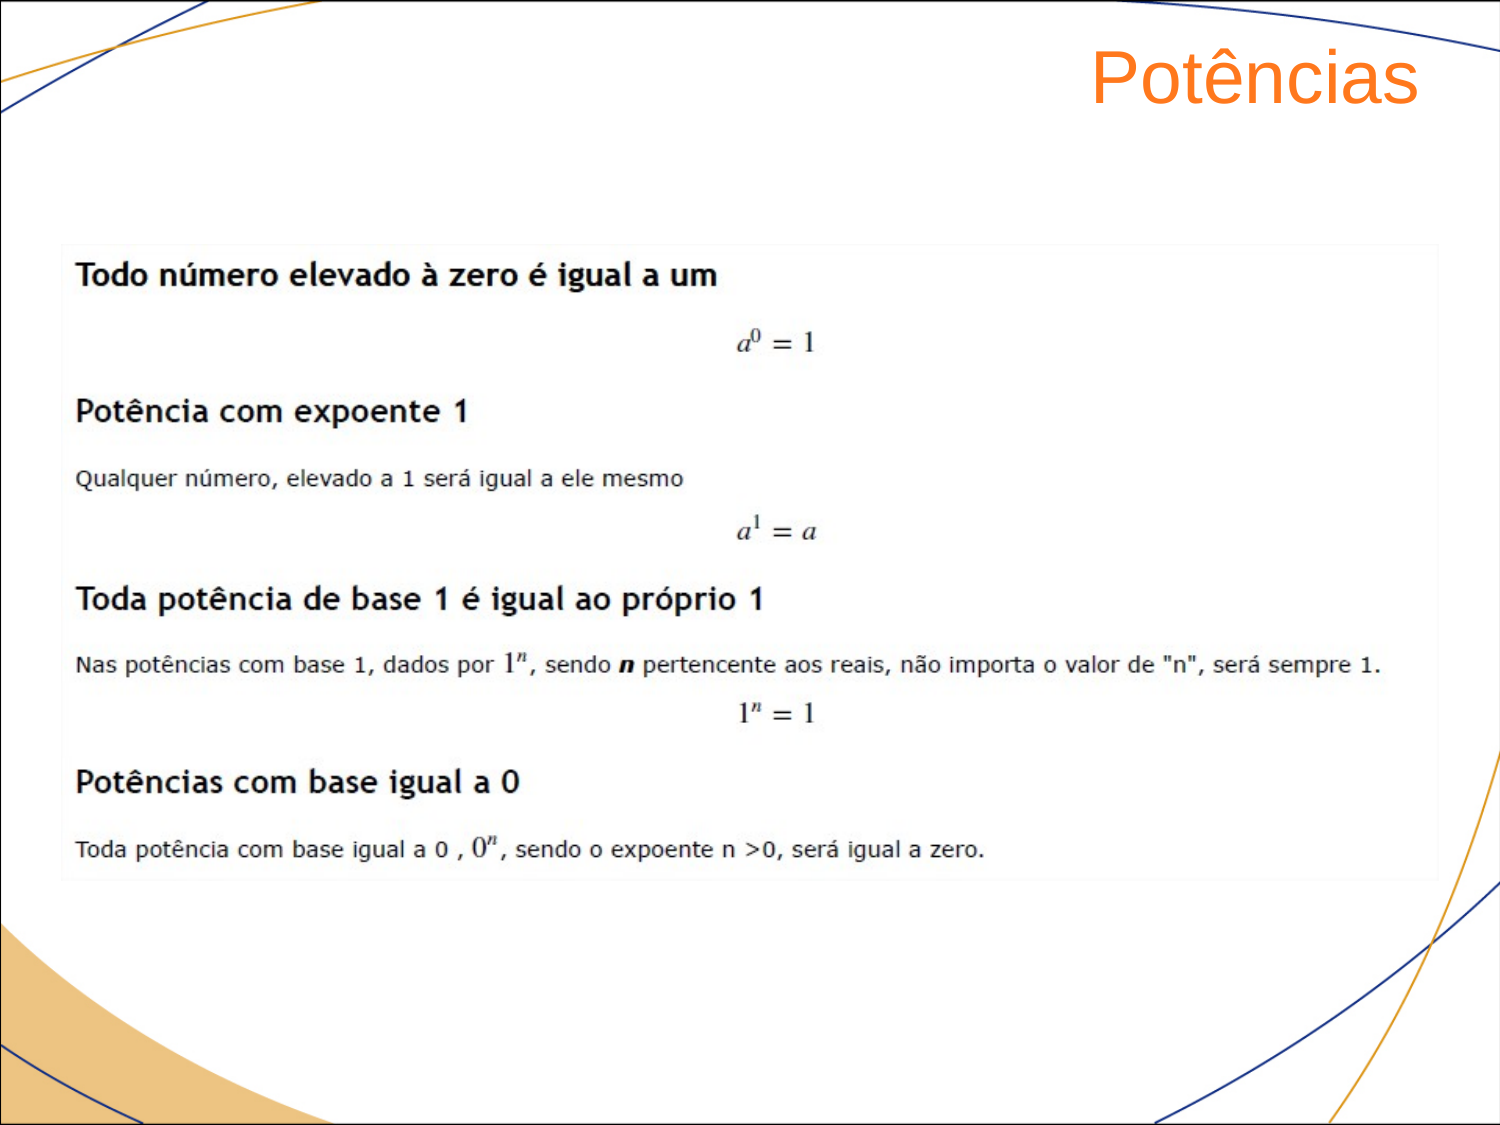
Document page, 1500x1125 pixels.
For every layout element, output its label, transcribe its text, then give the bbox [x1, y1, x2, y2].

picture [61, 244, 1439, 881]
text_box [17, 211, 1500, 954]
picture [0, 0, 1500, 1125]
text_box Potências [360, 21, 1436, 127]
